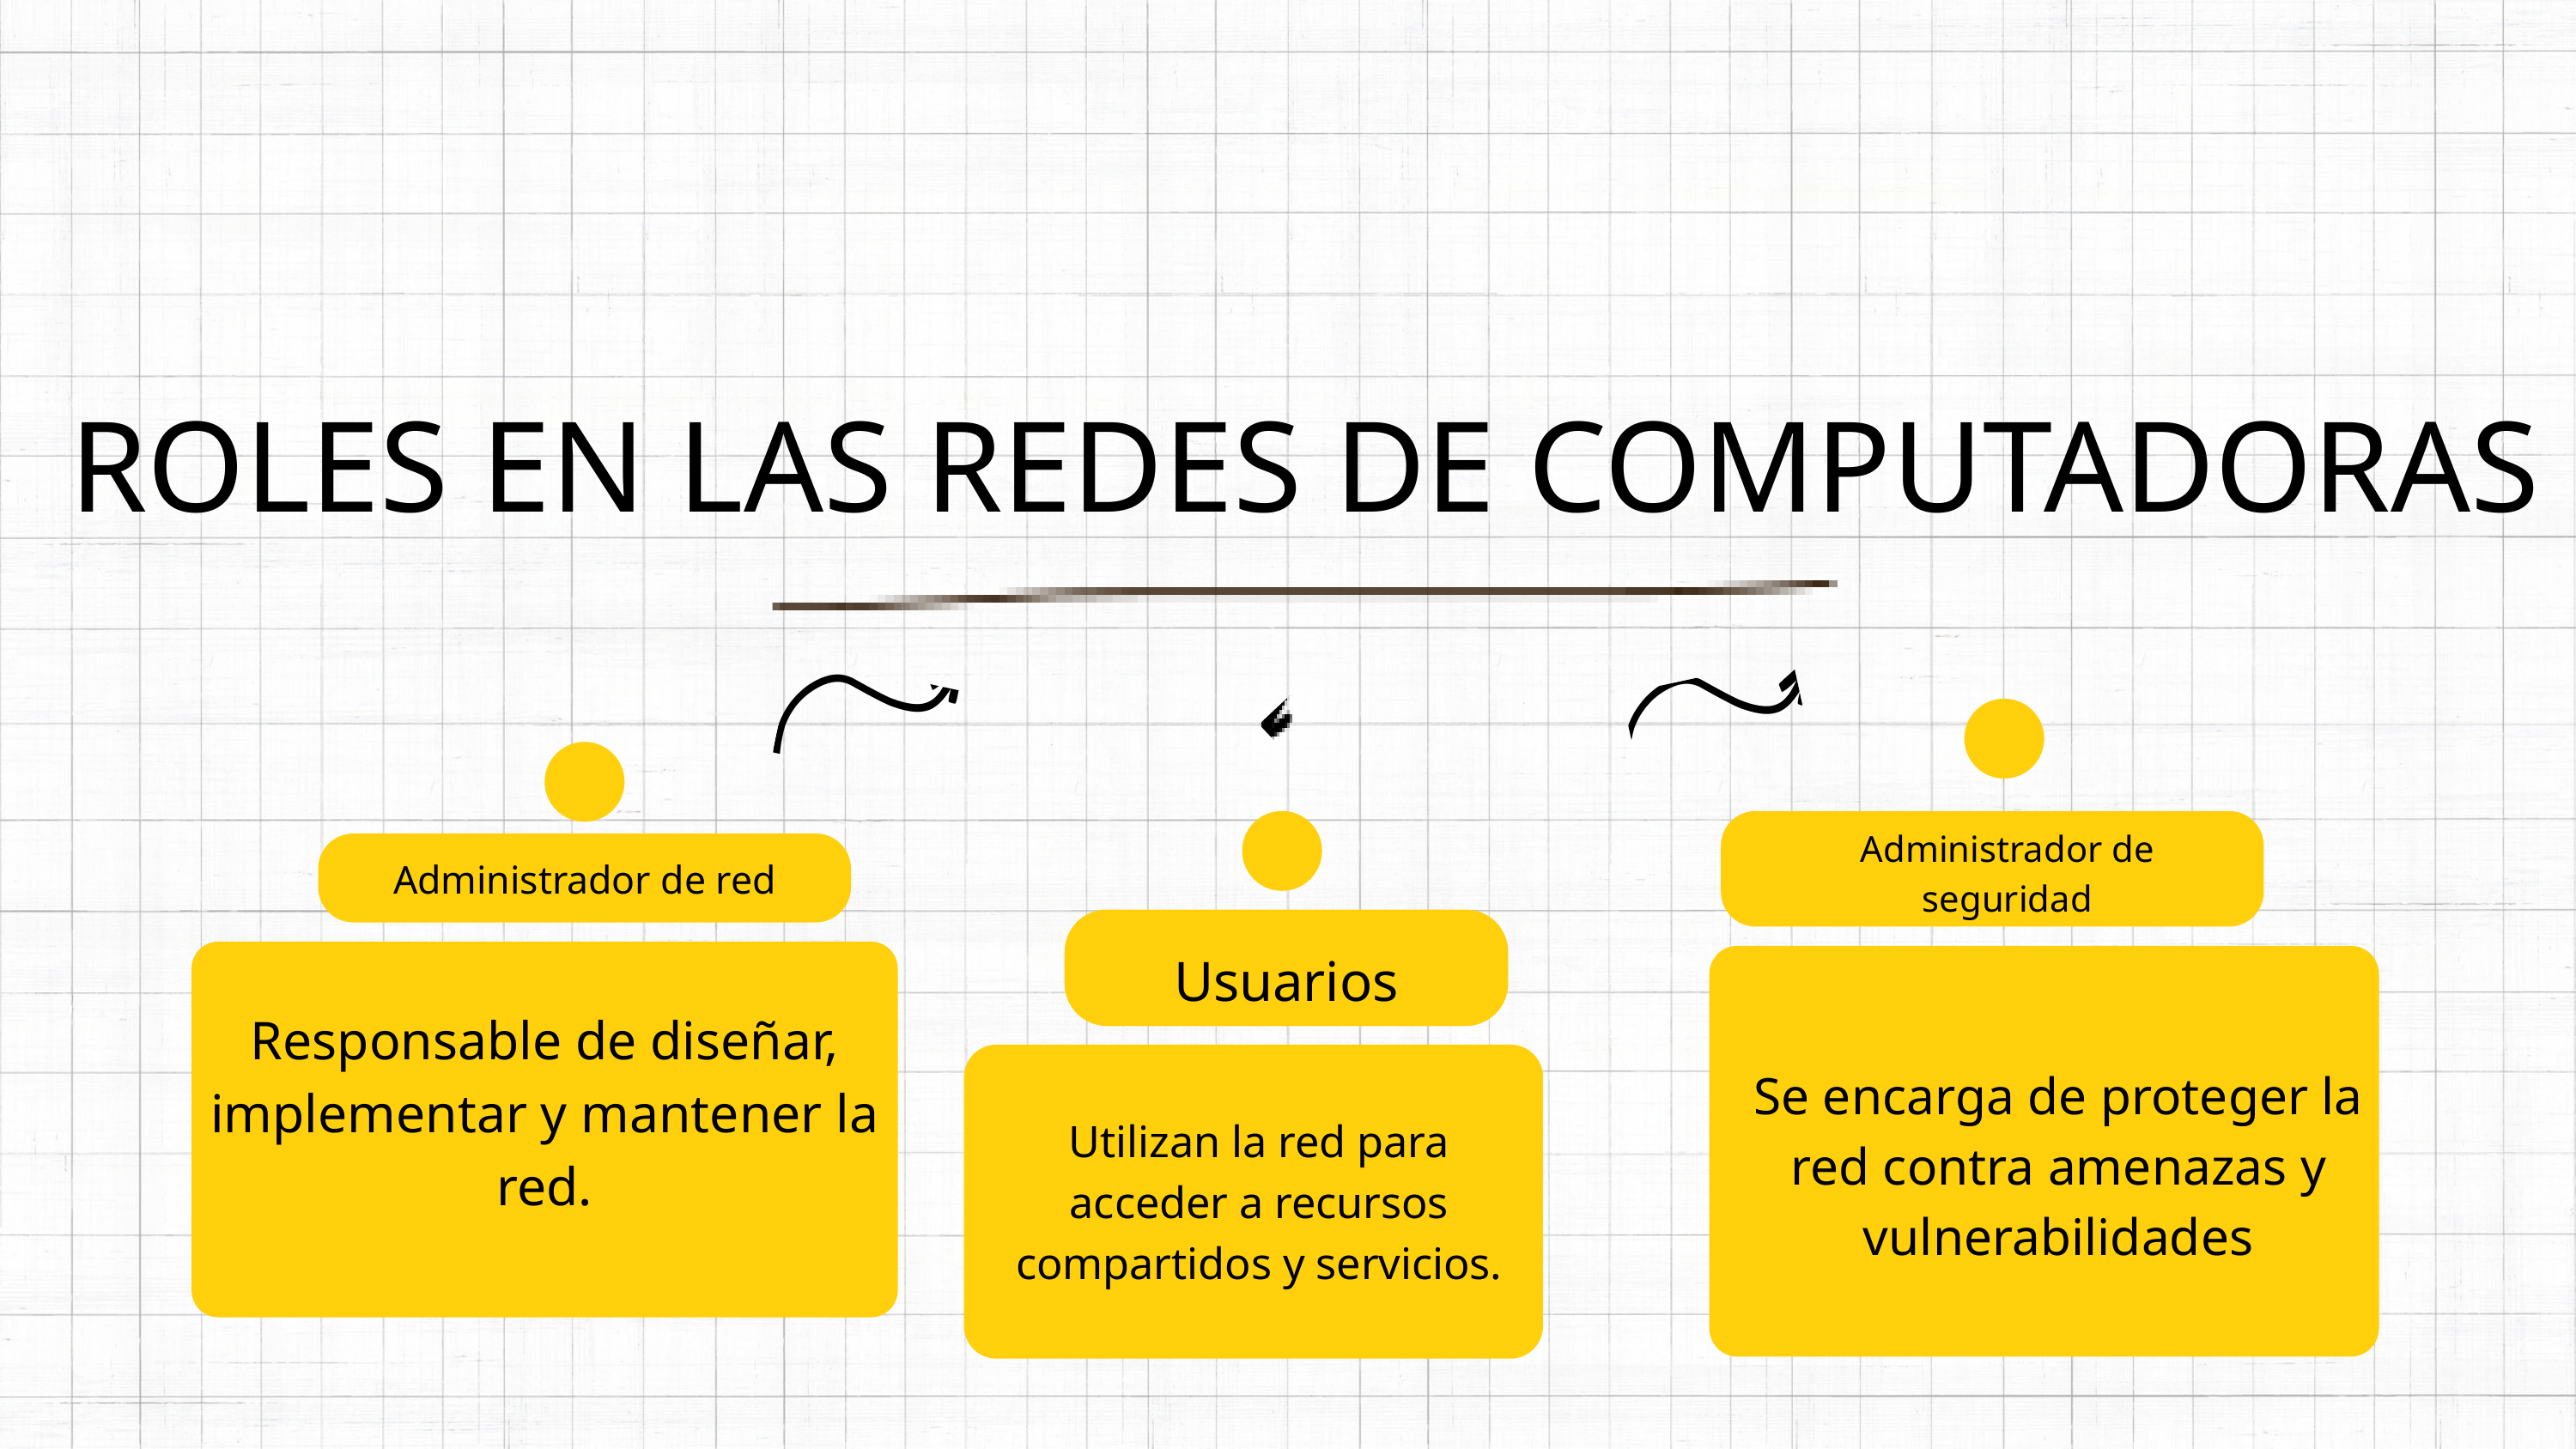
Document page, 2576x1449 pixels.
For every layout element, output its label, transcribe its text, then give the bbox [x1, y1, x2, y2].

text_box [1720, 810, 2264, 927]
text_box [1964, 698, 2044, 779]
text_box [1259, 683, 1327, 750]
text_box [963, 1044, 1544, 1359]
text_box [772, 580, 1838, 610]
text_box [544, 742, 625, 822]
text_box ROLES EN LAS REDES DE COMPUTADORAS [45, 361, 2566, 537]
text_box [1709, 945, 2379, 1357]
text_box [0, 0, 2576, 1449]
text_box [1242, 810, 1322, 891]
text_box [1064, 909, 1509, 1027]
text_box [318, 833, 852, 923]
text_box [191, 941, 898, 1318]
text_box [772, 655, 964, 789]
text_box [1621, 657, 1814, 791]
